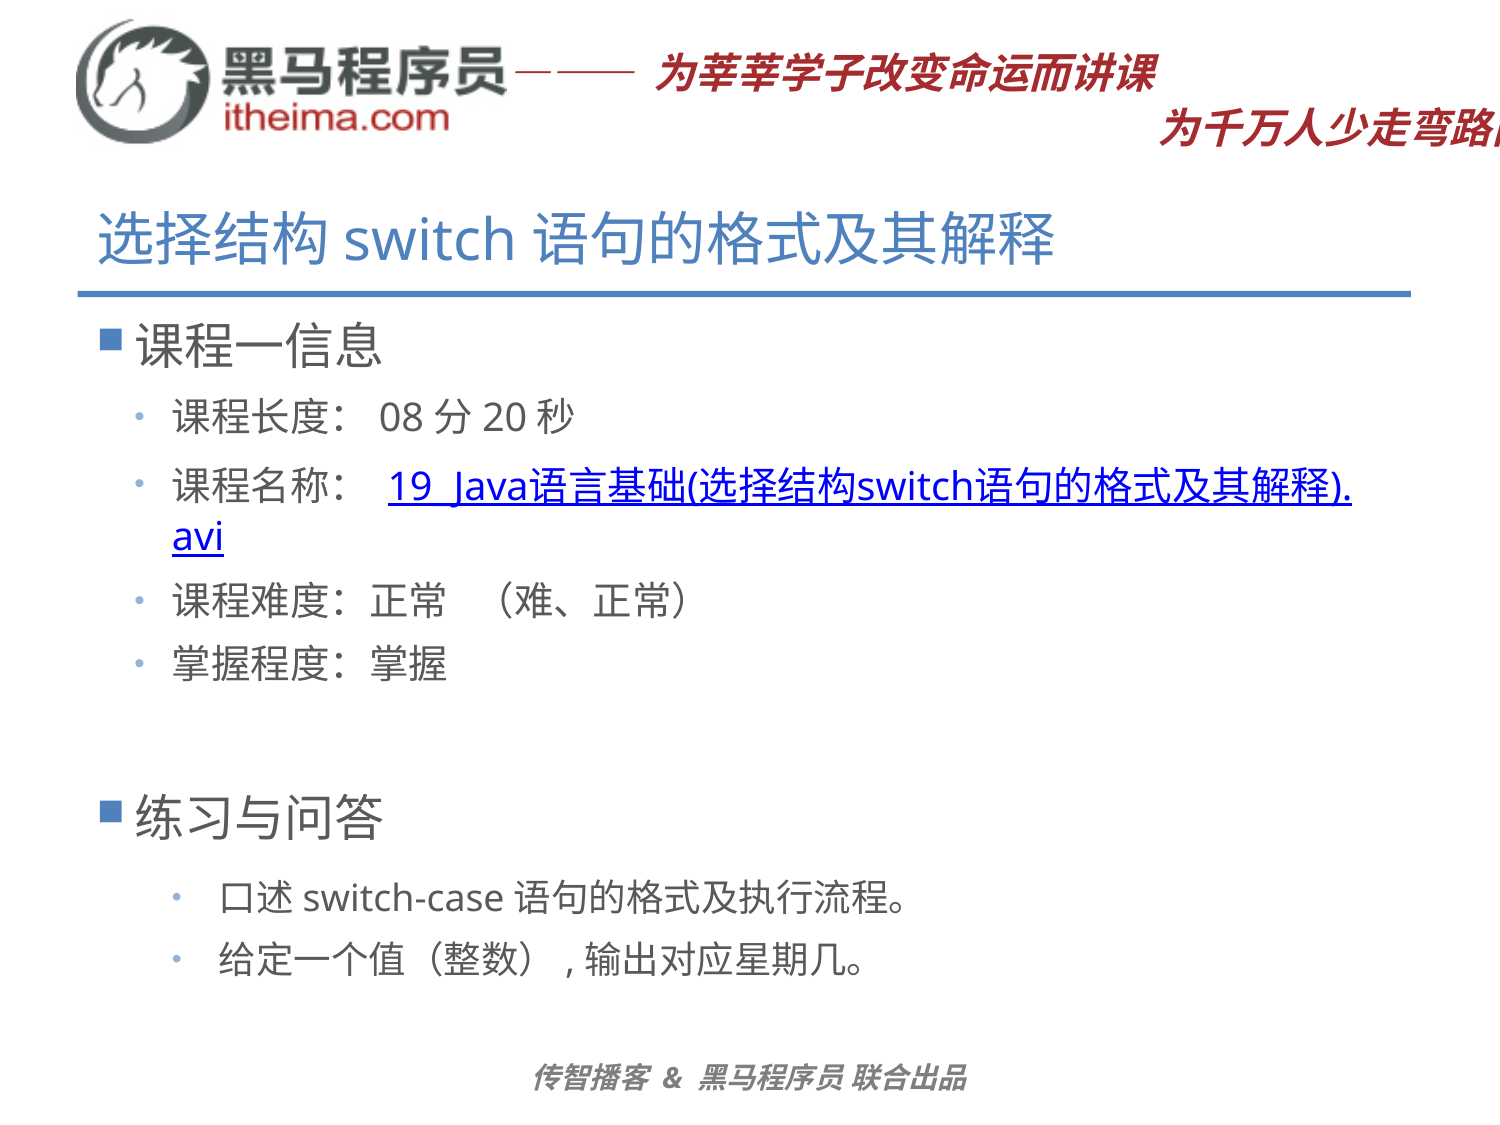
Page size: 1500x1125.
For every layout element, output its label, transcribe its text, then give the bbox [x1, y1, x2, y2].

title 选择结构switch语句的格式及其解释 [81, 162, 1416, 280]
list 课程一信息 课程长度：08分20秒 课程名称： 19_Java语言基础(选择结构switch语句的格式及其解释).avi 课程难度：正常 （难、正常） 掌握程度：掌握 练习与问答 口述switch-case语句的格式及执行流程。 给定一个值（整数）,输出对应星期几。 [81, 313, 1416, 1028]
picture [76, 0, 507, 161]
